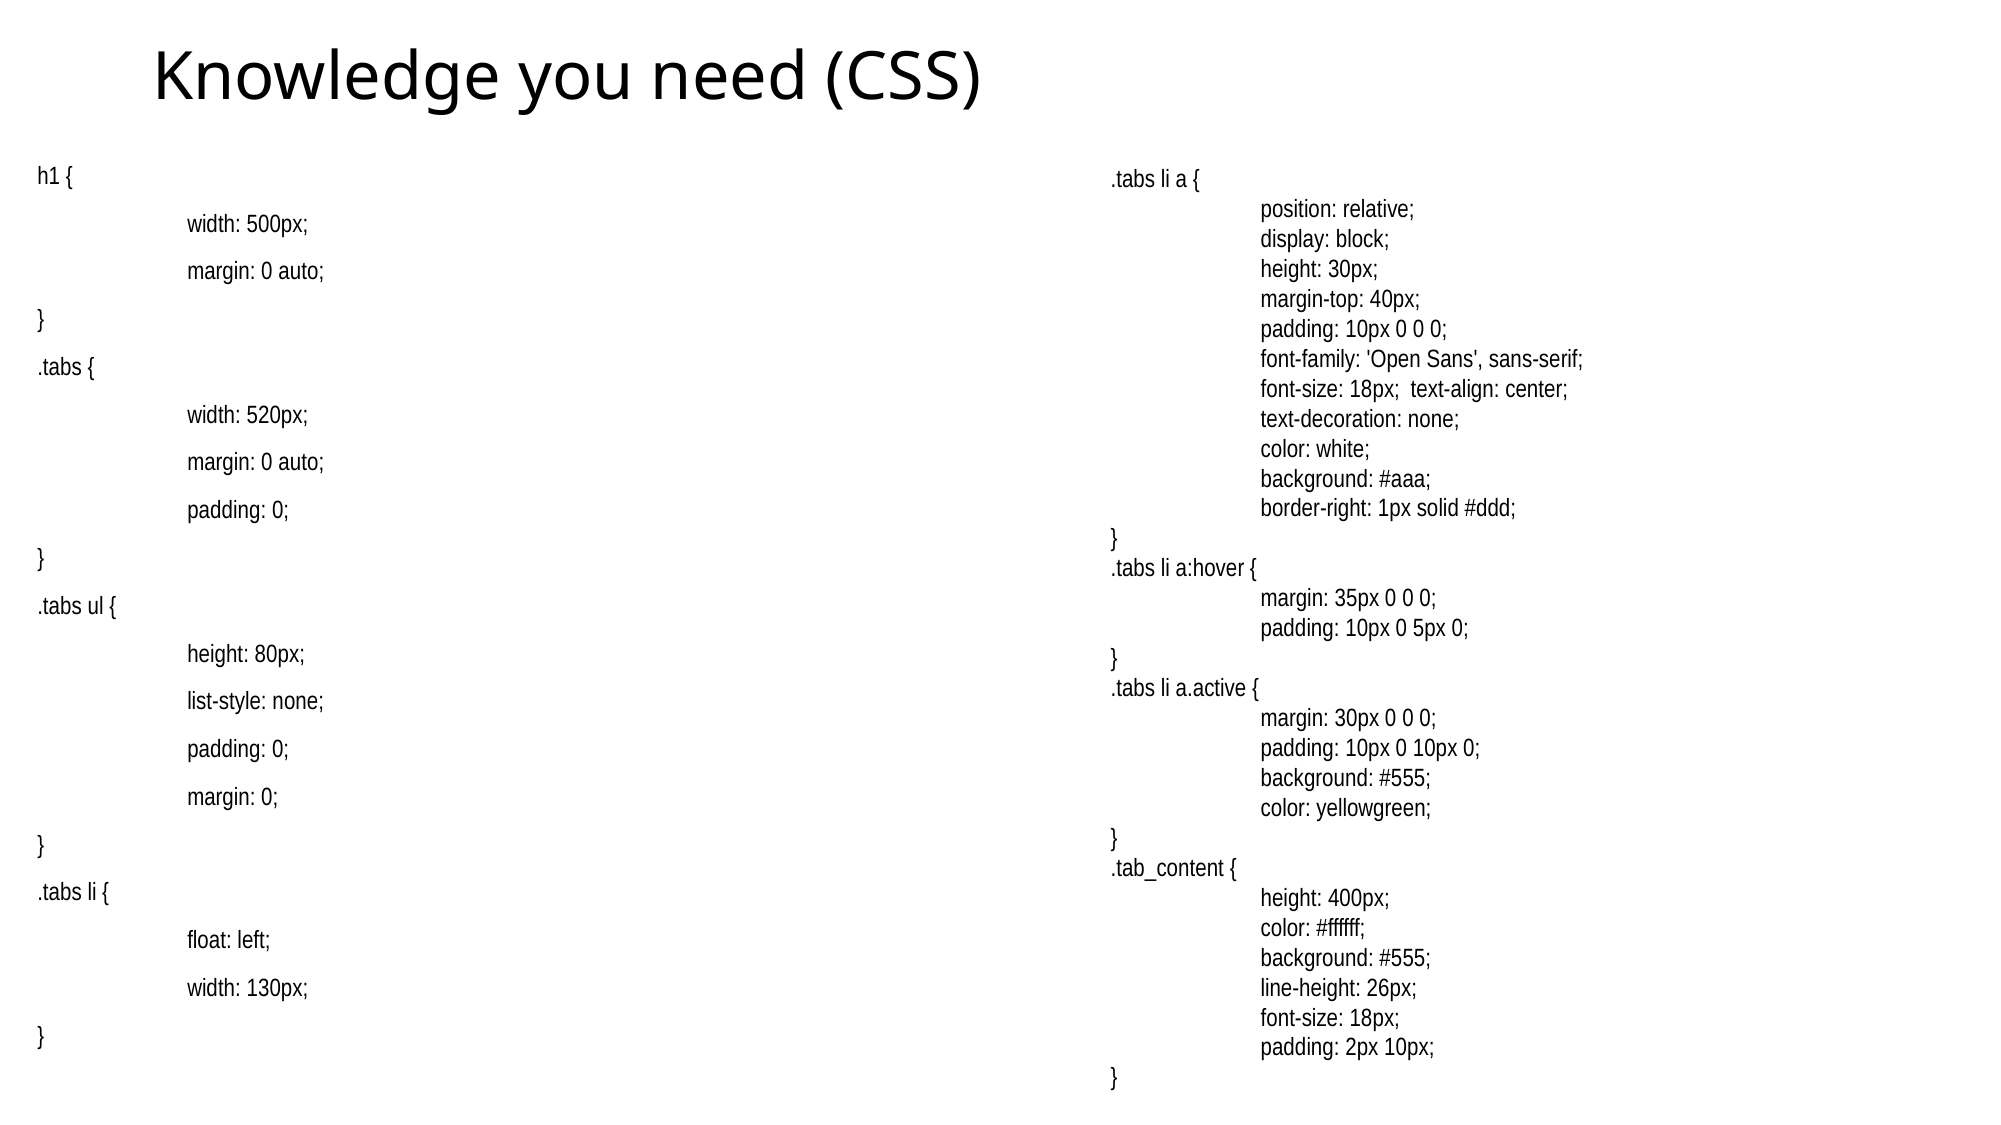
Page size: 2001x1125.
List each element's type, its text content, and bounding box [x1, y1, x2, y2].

title Knowledge you need (CSS) [137, 0, 1863, 156]
text_box .tabs li a { position: relative; display: block; height: 30px; margin-top: 40px; padding: 10px 0 0 0; font-family: 'Open Sans', sans-serif; font-size: 18px; text-align: center; text-decoration: none; color: white; background: #aaa; border-right: 1px solid #ddd; } .tabs li a:hover { margin: 35px 0 0 0; padding: 10px 0 5px 0; } .tabs li a.active { margin: 30px 0 0 0; padding: 10px 0 10px 0; background: #555; color: yellowgreen; } .tab_content { height: 400px; color: #ffffff; background: #555; line-height: 26px; font-size: 18px; padding: 2px 10px; } [1095, 155, 1978, 1099]
list h1 { width: 500px; margin: 0 auto; } .tabs { width: 520px; margin: 0 auto; padding: 0; } .tabs ul { height: 80px; list-style: none; padding: 0; margin: 0; } .tabs li { float: left; width: 130px; } [22, 155, 786, 1115]
